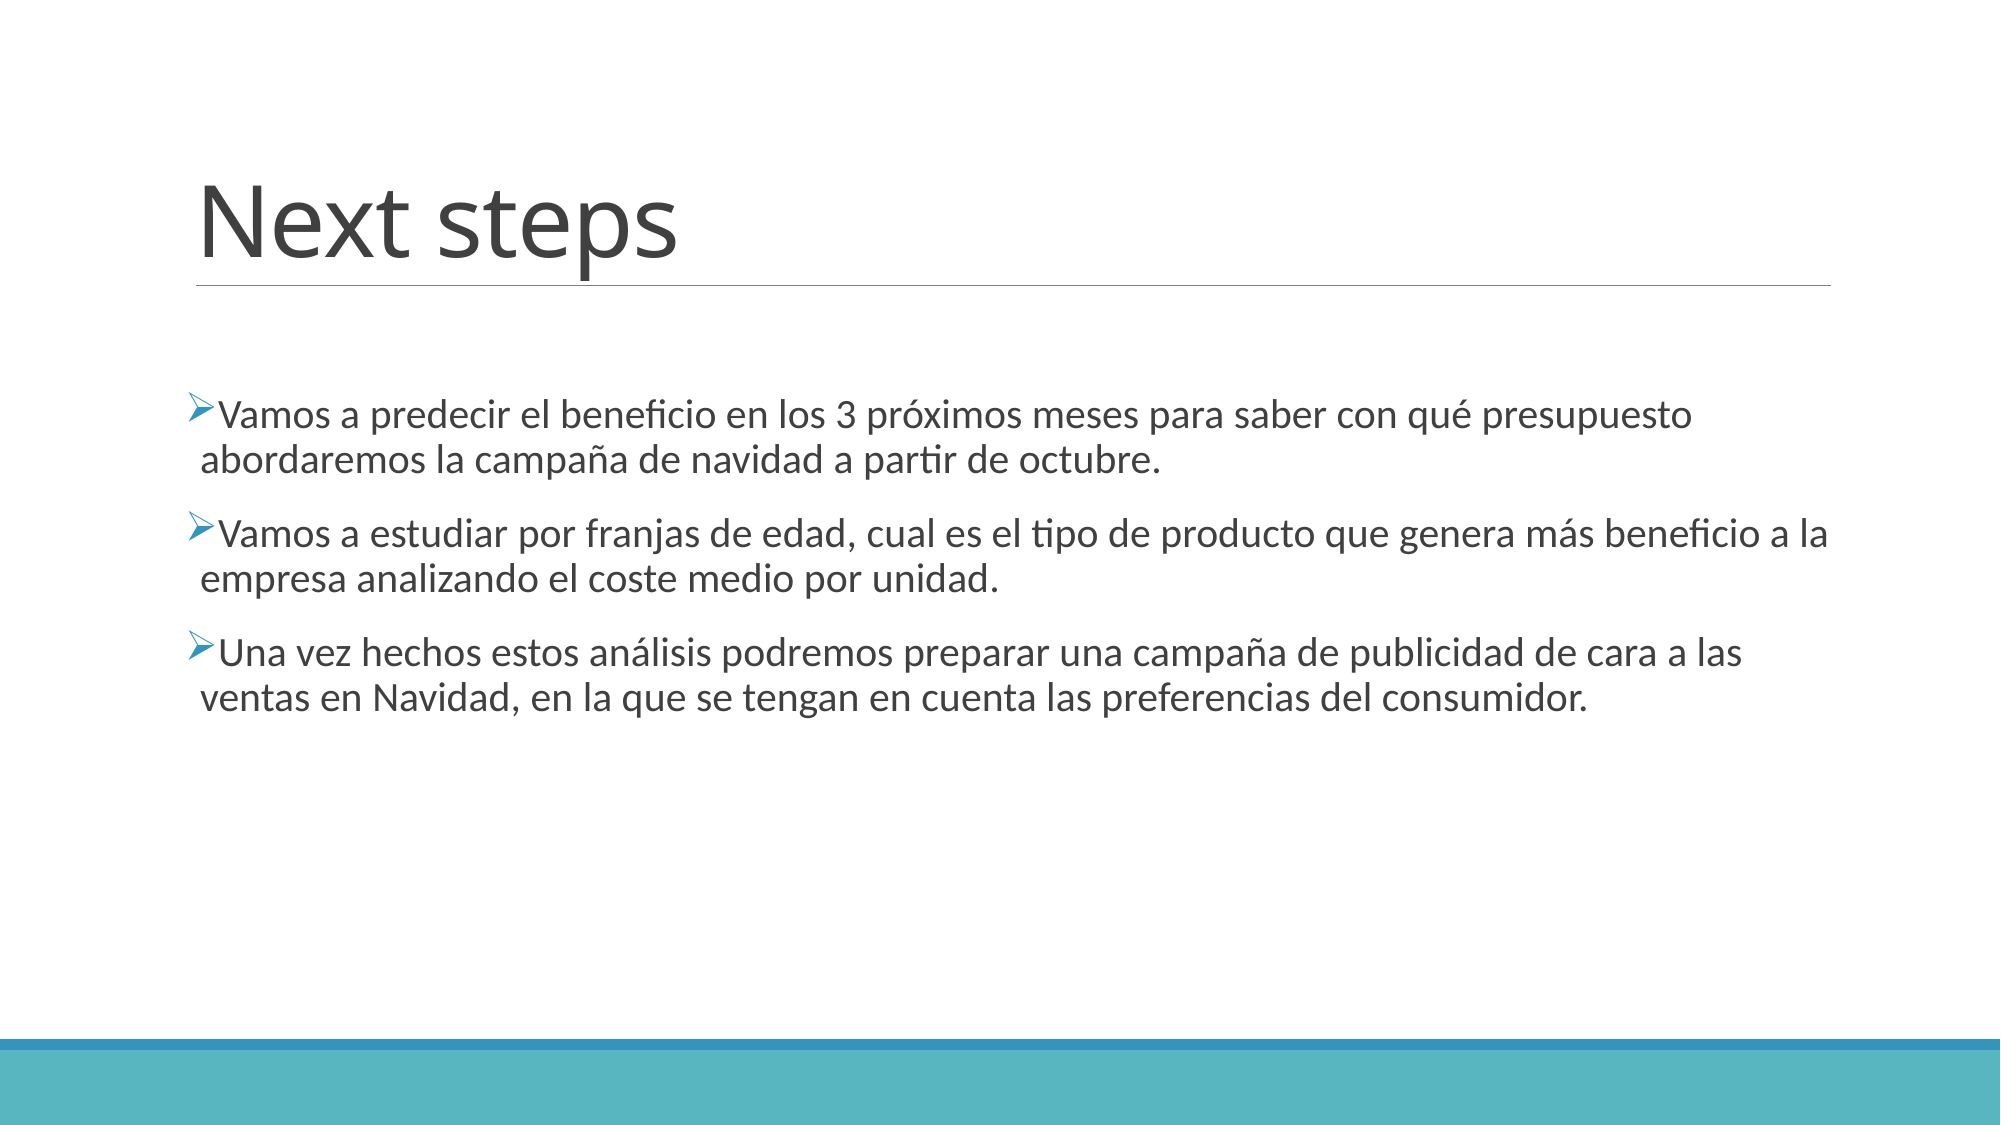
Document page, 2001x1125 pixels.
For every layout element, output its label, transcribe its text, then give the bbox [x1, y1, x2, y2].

list Vamos a predecir el beneficio en los 3 próximos meses para saber con qué presupuesto abordaremos la campaña de navidad a partir de octubre. Vamos a estudiar por franjas de edad, cual es el tipo de producto que genera más beneficio a la empresa analizando el coste medio por unidad. Una vez hechos estos análisis podremos preparar una campaña de publicidad de cara a las ventas en Navidad, en la que se tengan en cuenta las preferencias del consumidor. [185, 384, 1835, 1045]
title Next steps [180, 47, 1830, 285]
